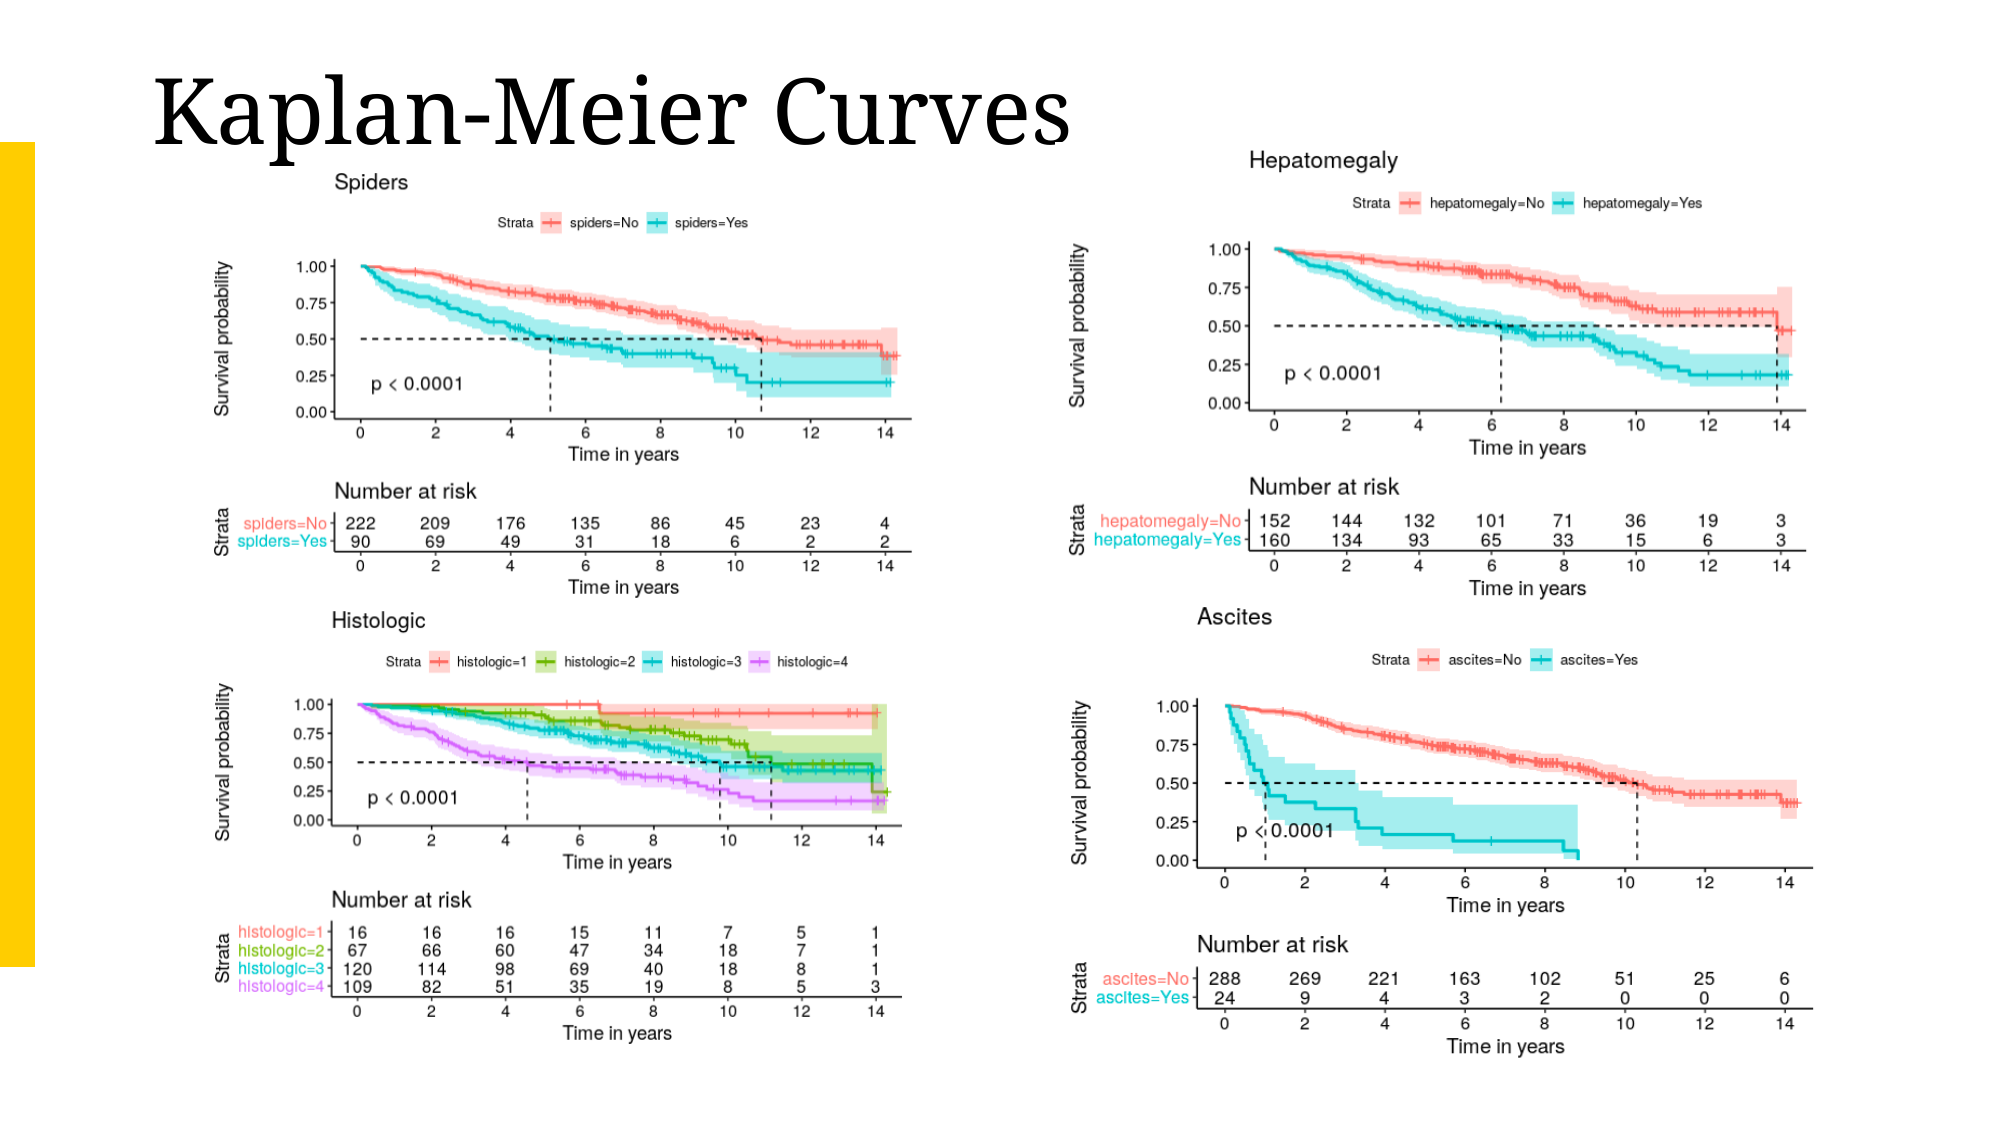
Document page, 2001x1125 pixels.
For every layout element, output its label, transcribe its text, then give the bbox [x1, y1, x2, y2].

picture [0, 142, 35, 967]
title Kaplan-Meier Curves [137, 5, 1863, 224]
picture [1055, 142, 1824, 1062]
picture [209, 166, 927, 1046]
